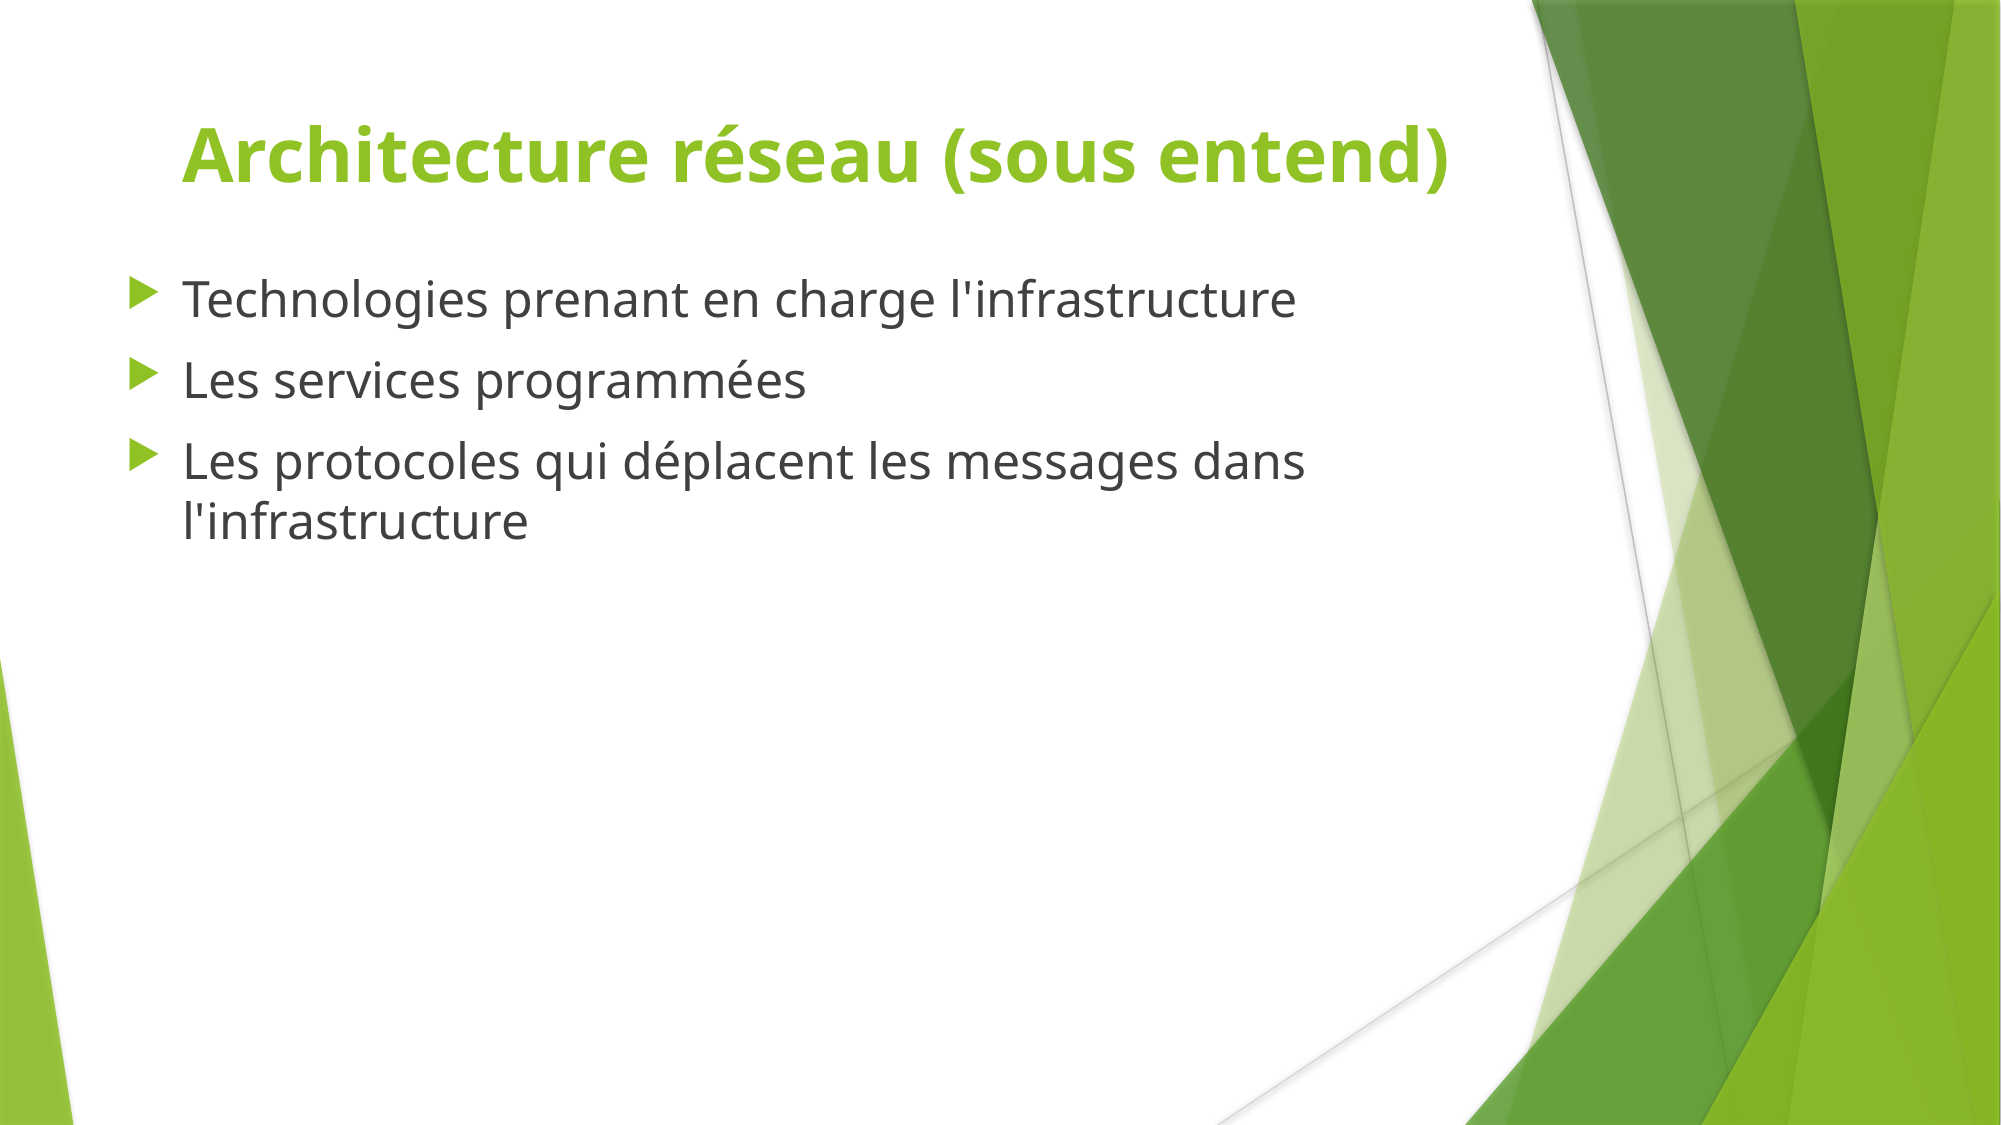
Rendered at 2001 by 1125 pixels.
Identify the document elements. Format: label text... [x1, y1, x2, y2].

text_box Technologies prenant en charge l'infrastructure Les services programmées Les protocoles qui déplacent les messages dans l'infrastructure [111, 260, 1522, 797]
text_box Architecture réseau (sous entend) [111, 99, 1522, 260]
